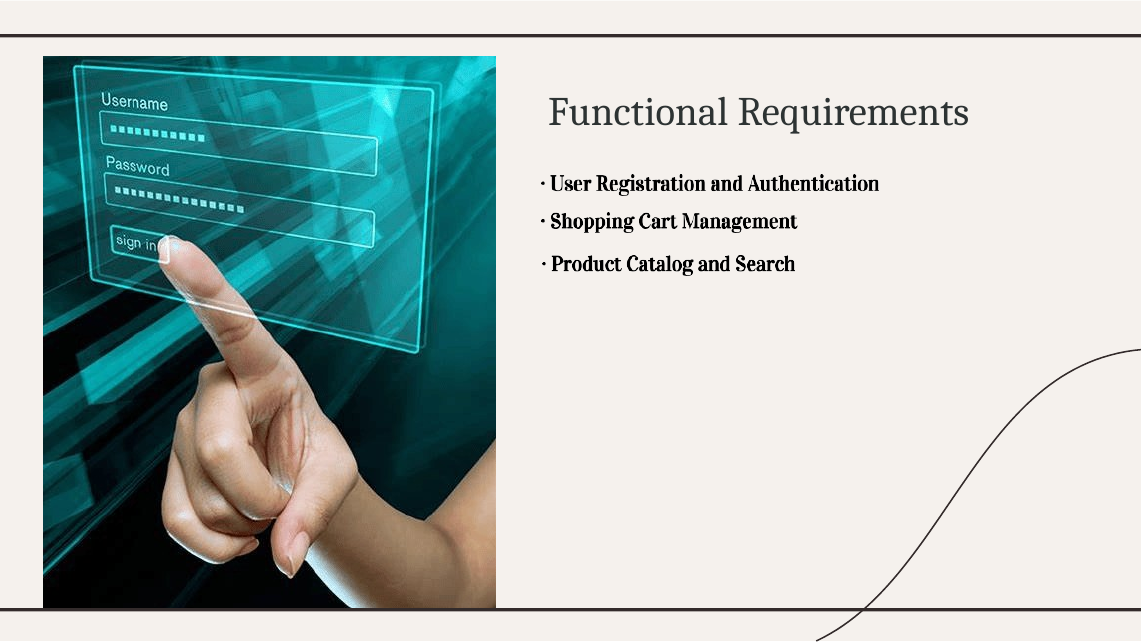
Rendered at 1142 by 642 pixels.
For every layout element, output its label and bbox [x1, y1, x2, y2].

picture [541, 211, 798, 234]
text_box [0, 34, 1141, 38]
text_box [0, 55, 1142, 612]
picture [541, 174, 879, 196]
picture [542, 255, 795, 276]
text_box [816, 621, 850, 641]
